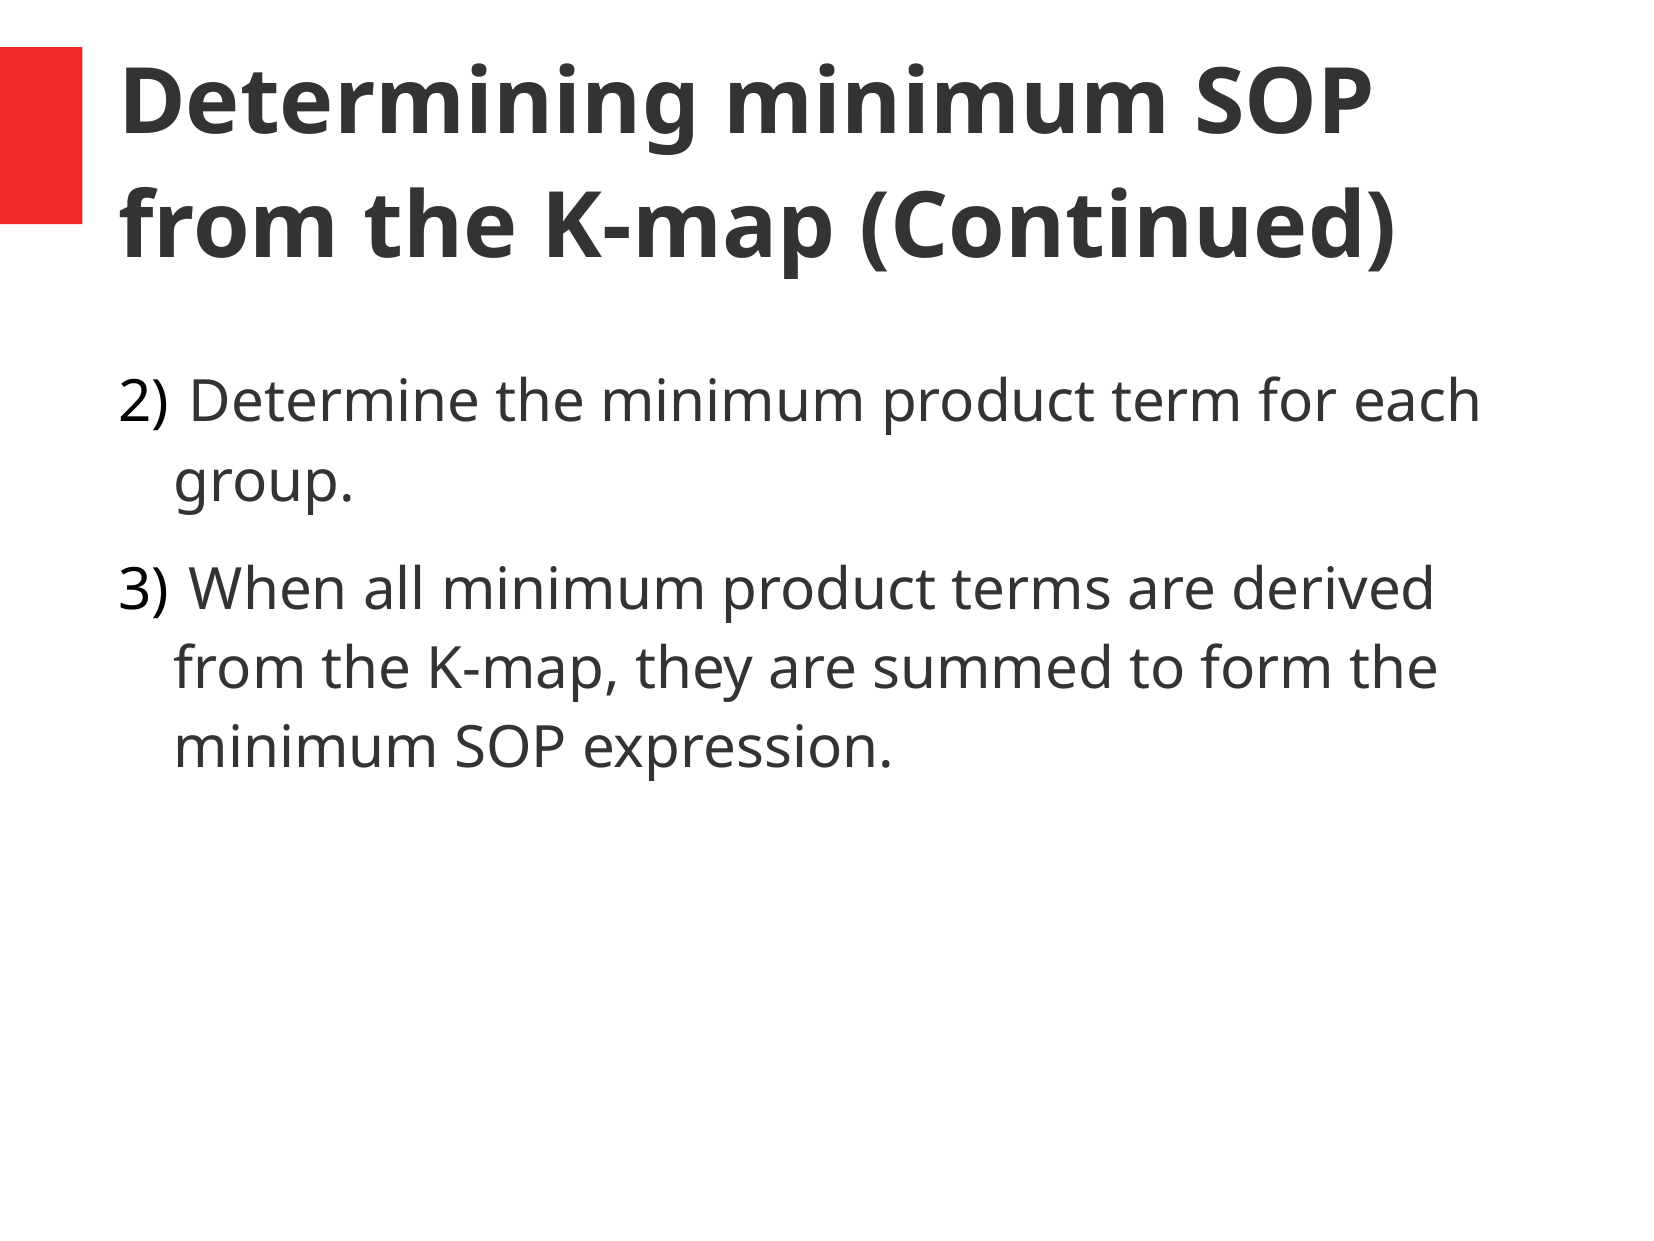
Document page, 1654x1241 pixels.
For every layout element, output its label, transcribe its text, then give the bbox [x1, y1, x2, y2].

title Determining minimum SOP from the K-map (Continued) [118, 34, 1570, 270]
list Determine the minimum product term for each group. When all minimum product terms are derived from the K-map, they are summed to form the minimum SOP expression. [118, 354, 1535, 1073]
